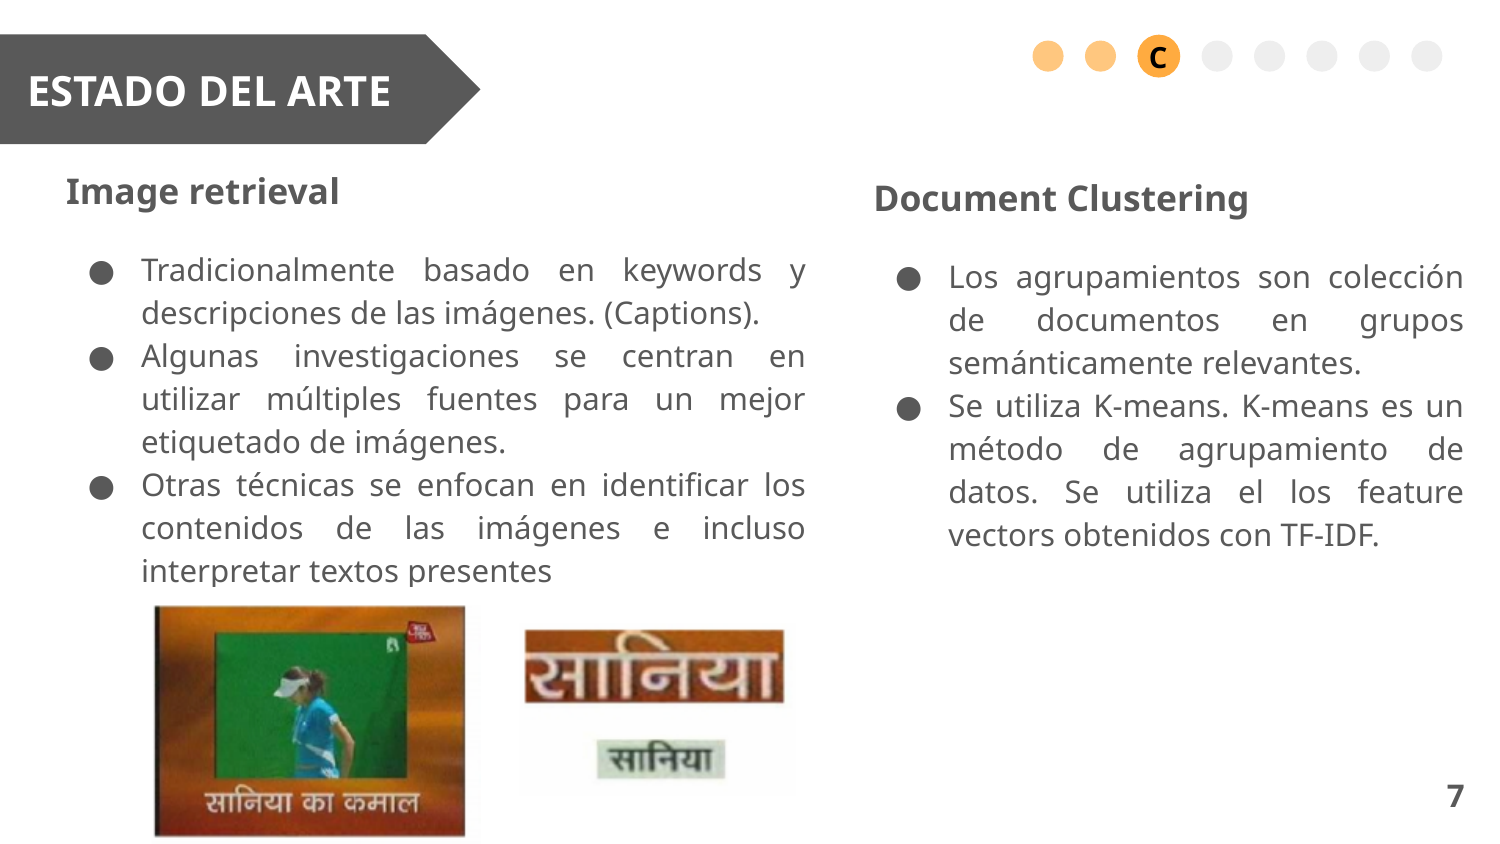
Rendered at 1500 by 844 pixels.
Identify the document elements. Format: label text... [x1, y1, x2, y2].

text_box ESTADO DEL ARTE [0, 34, 481, 145]
list Image retrieval Tradicionalmente basado en keywords y descripciones de las imágenes. (Captions). Algunas investigaciones se centran en utilizar múltiples fuentes para un mejor etiquetado de imágenes. Otras técnicas se enfocan en identificar los contenidos de las imágenes e incluso interpretar textos presentes [51, 147, 822, 592]
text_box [1033, 23, 1442, 89]
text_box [138, 587, 796, 844]
list Document Clustering Los agrupamientos son colección de documentos en grupos semánticamente relevantes. Se utiliza K-means. K-means es un método de agrupamiento de datos. Se utiliza el los feature vectors obtenidos con TF-IDF. [858, 154, 1480, 585]
slide_number 7 [1389, 764, 1480, 830]
